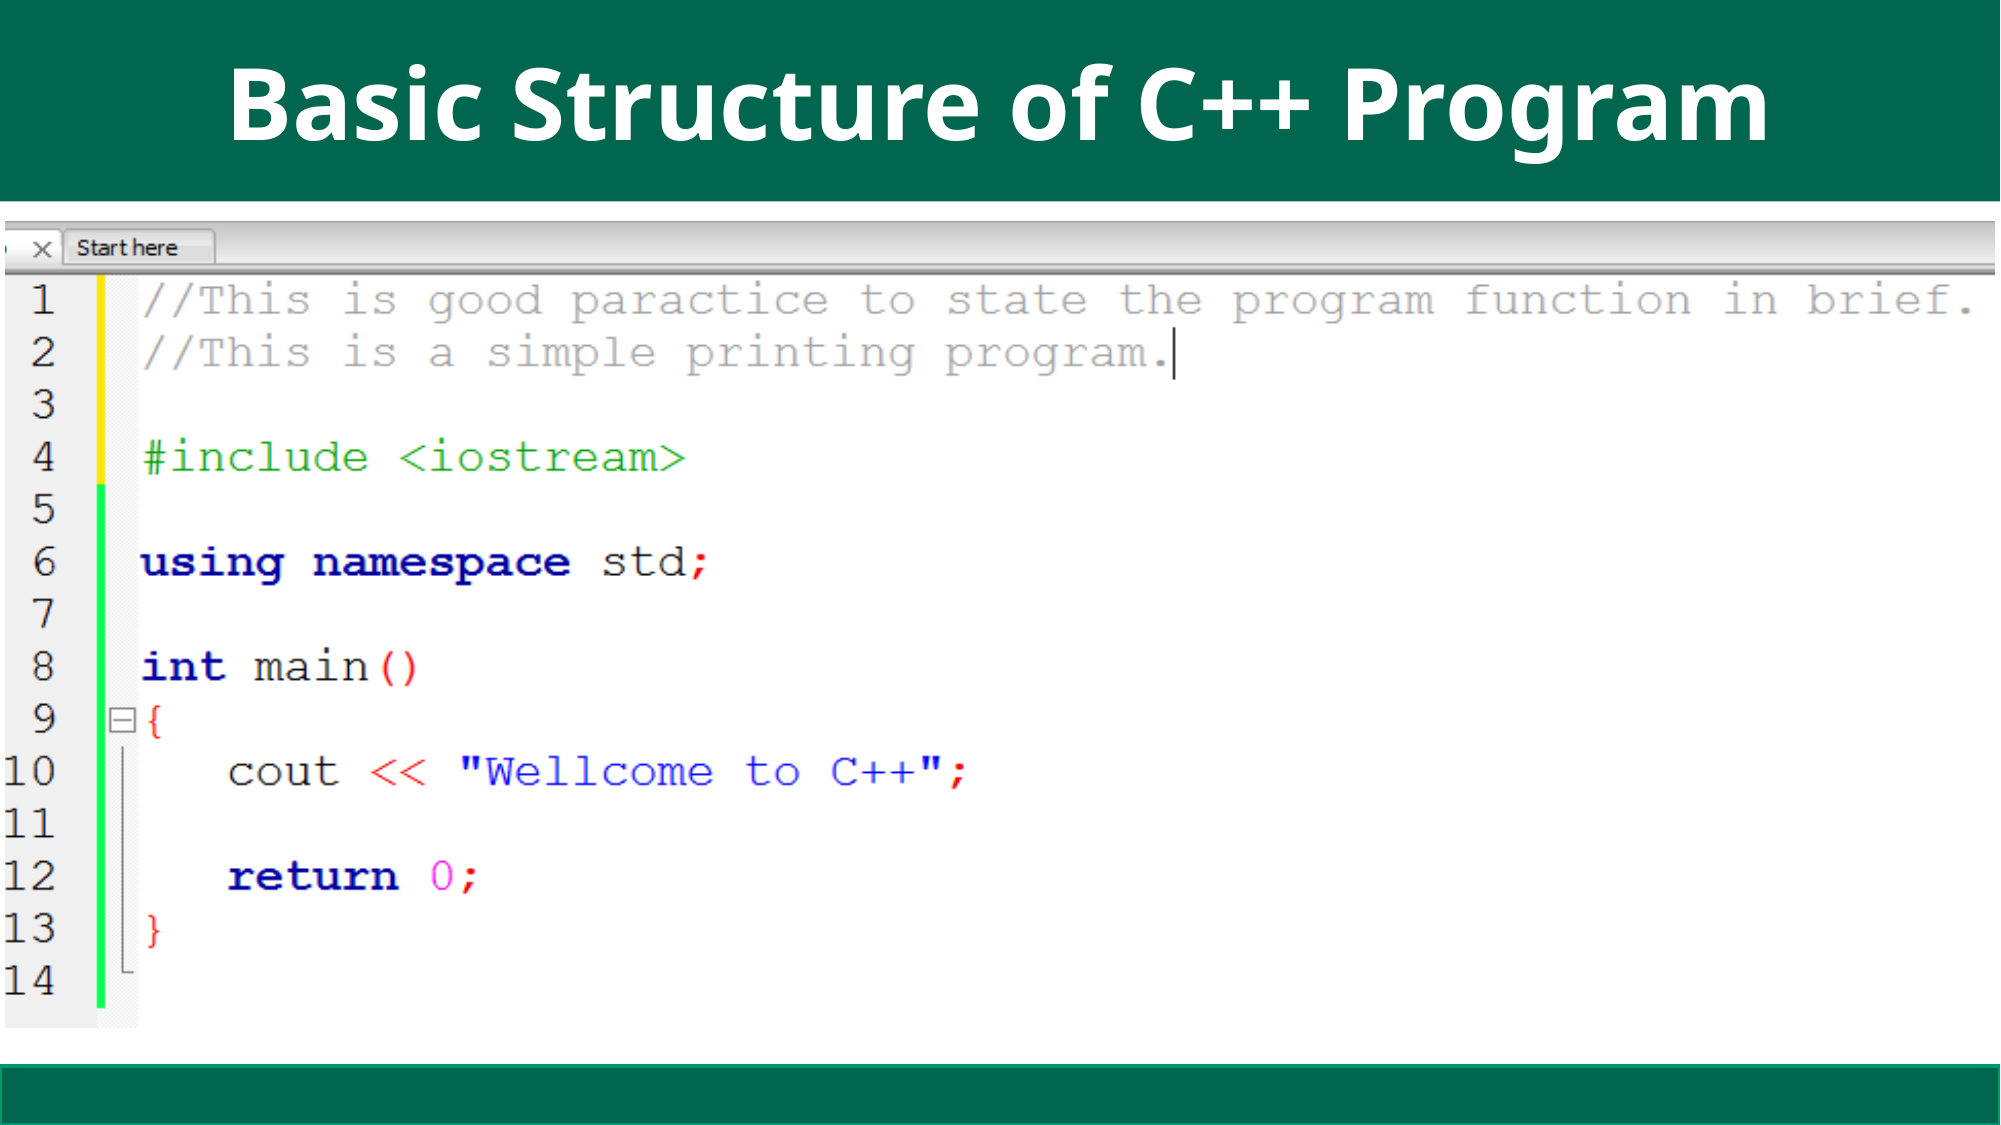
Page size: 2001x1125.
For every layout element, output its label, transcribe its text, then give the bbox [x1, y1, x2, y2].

title Basic Structure of C++ Program [0, 0, 2000, 202]
text_box [0, 1064, 2000, 1125]
picture [4, 221, 1996, 1028]
